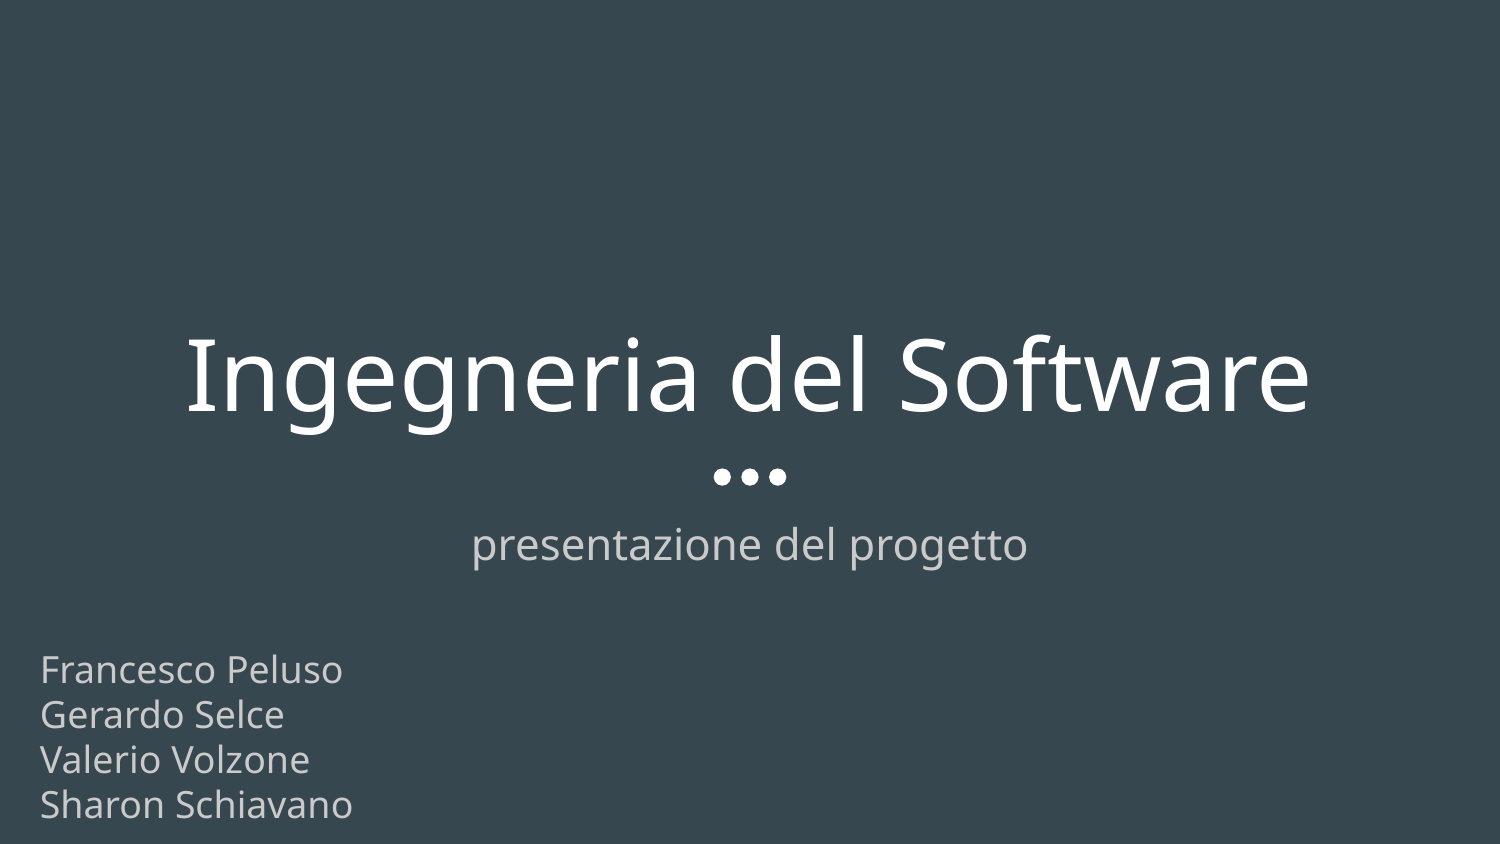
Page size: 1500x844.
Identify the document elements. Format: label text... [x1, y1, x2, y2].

title Ingegneria del Software [110, 162, 1390, 447]
text_box Francesco Peluso Gerardo Selce Valerio Volzone Sharon Schiavano [24, 631, 569, 788]
subtitle presentazione del progetto [110, 501, 1390, 632]
